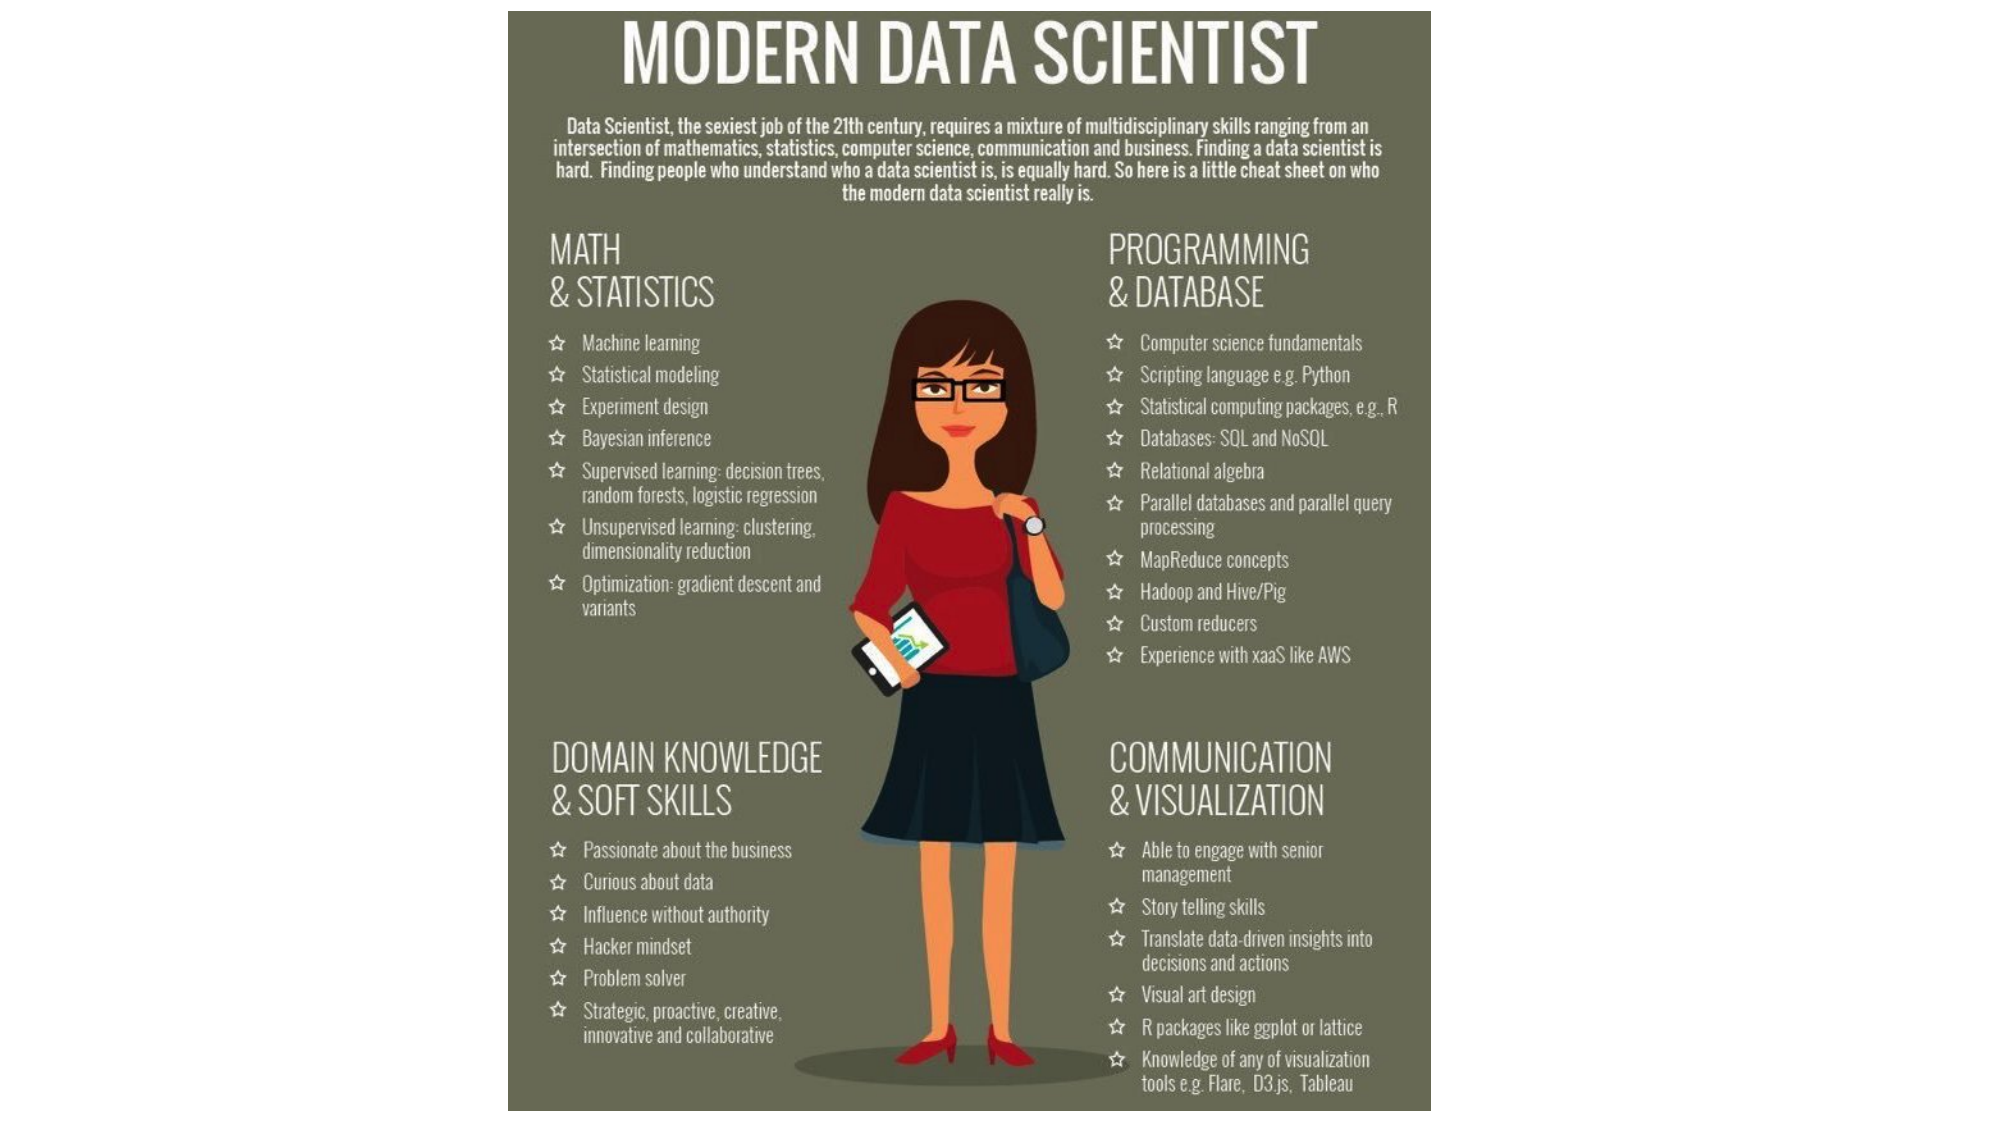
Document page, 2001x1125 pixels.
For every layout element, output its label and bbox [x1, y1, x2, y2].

list [508, 11, 1431, 1111]
